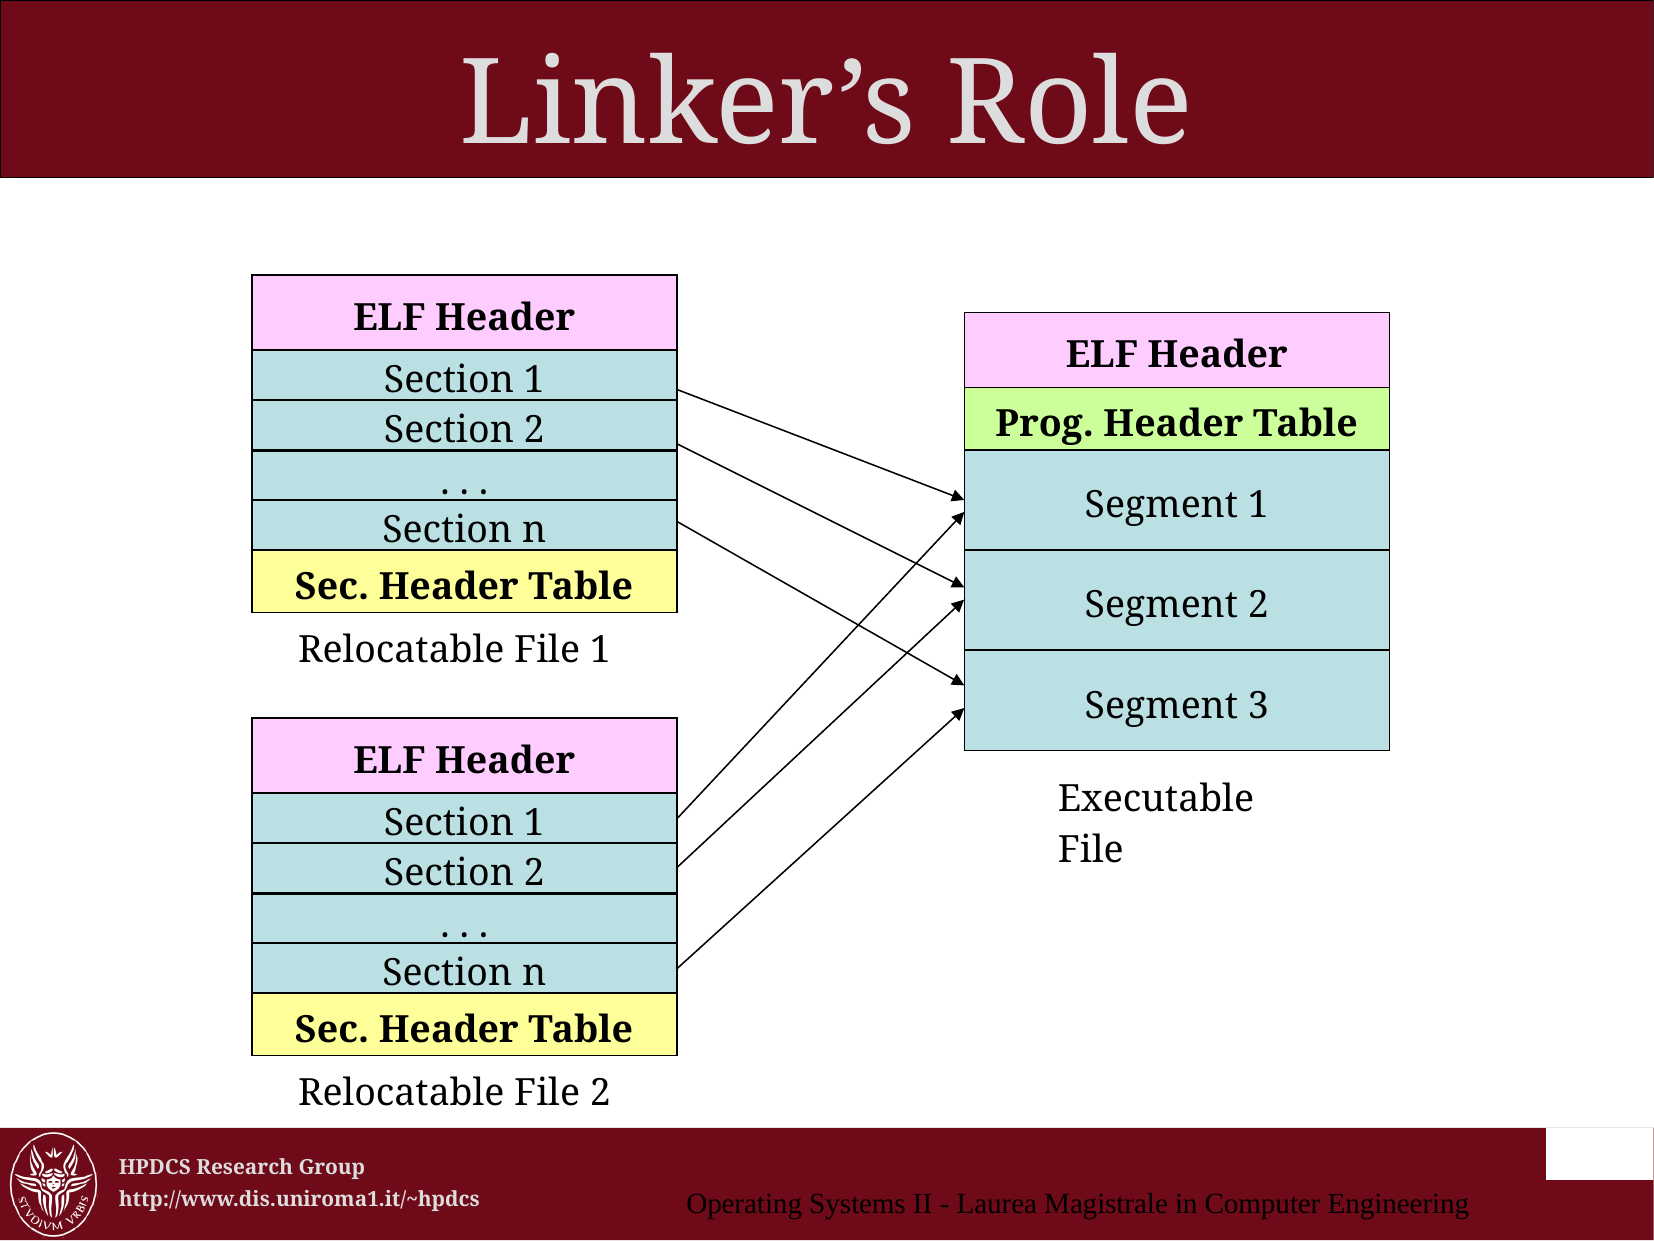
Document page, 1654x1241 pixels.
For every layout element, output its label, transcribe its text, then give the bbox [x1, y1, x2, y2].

text_box Section n [251, 500, 677, 550]
text_box [677, 708, 964, 969]
text_box Section 1 [251, 792, 677, 842]
text_box Relocatable File 2 [283, 1054, 650, 1121]
text_box . . . [251, 451, 677, 500]
text_box Section 2 [251, 399, 677, 450]
text_box Sec. Header Table [251, 550, 677, 613]
text_box [907, 599, 964, 653]
text_box Segment 3 [964, 650, 1390, 751]
text_box Relocatable File 1 [283, 611, 650, 678]
text_box Section n [251, 942, 677, 993]
text_box ELF Header [251, 274, 677, 350]
text_box Segment 2 [964, 549, 1390, 650]
text_box Section 2 [251, 842, 677, 893]
text_box Section 1 [251, 350, 677, 399]
text_box [677, 521, 964, 686]
text_box Sec. Header Table [251, 993, 677, 1056]
text_box [916, 511, 965, 563]
text_box [677, 443, 964, 588]
text_box Segment 1 [964, 450, 1390, 549]
footer Operating Systems II - Laurea Magistrale in Computer Engineering [509, 1184, 1647, 1240]
text_box . . . [251, 894, 677, 942]
text_box Linker’s Role [19, 0, 1634, 217]
text_box Prog. Header Table [964, 387, 1390, 450]
text_box [677, 389, 965, 502]
text_box Executable File [1043, 760, 1329, 878]
text_box ELF Header [964, 312, 1390, 387]
picture [8, 1130, 98, 1238]
text_box ELF Header [251, 717, 677, 792]
